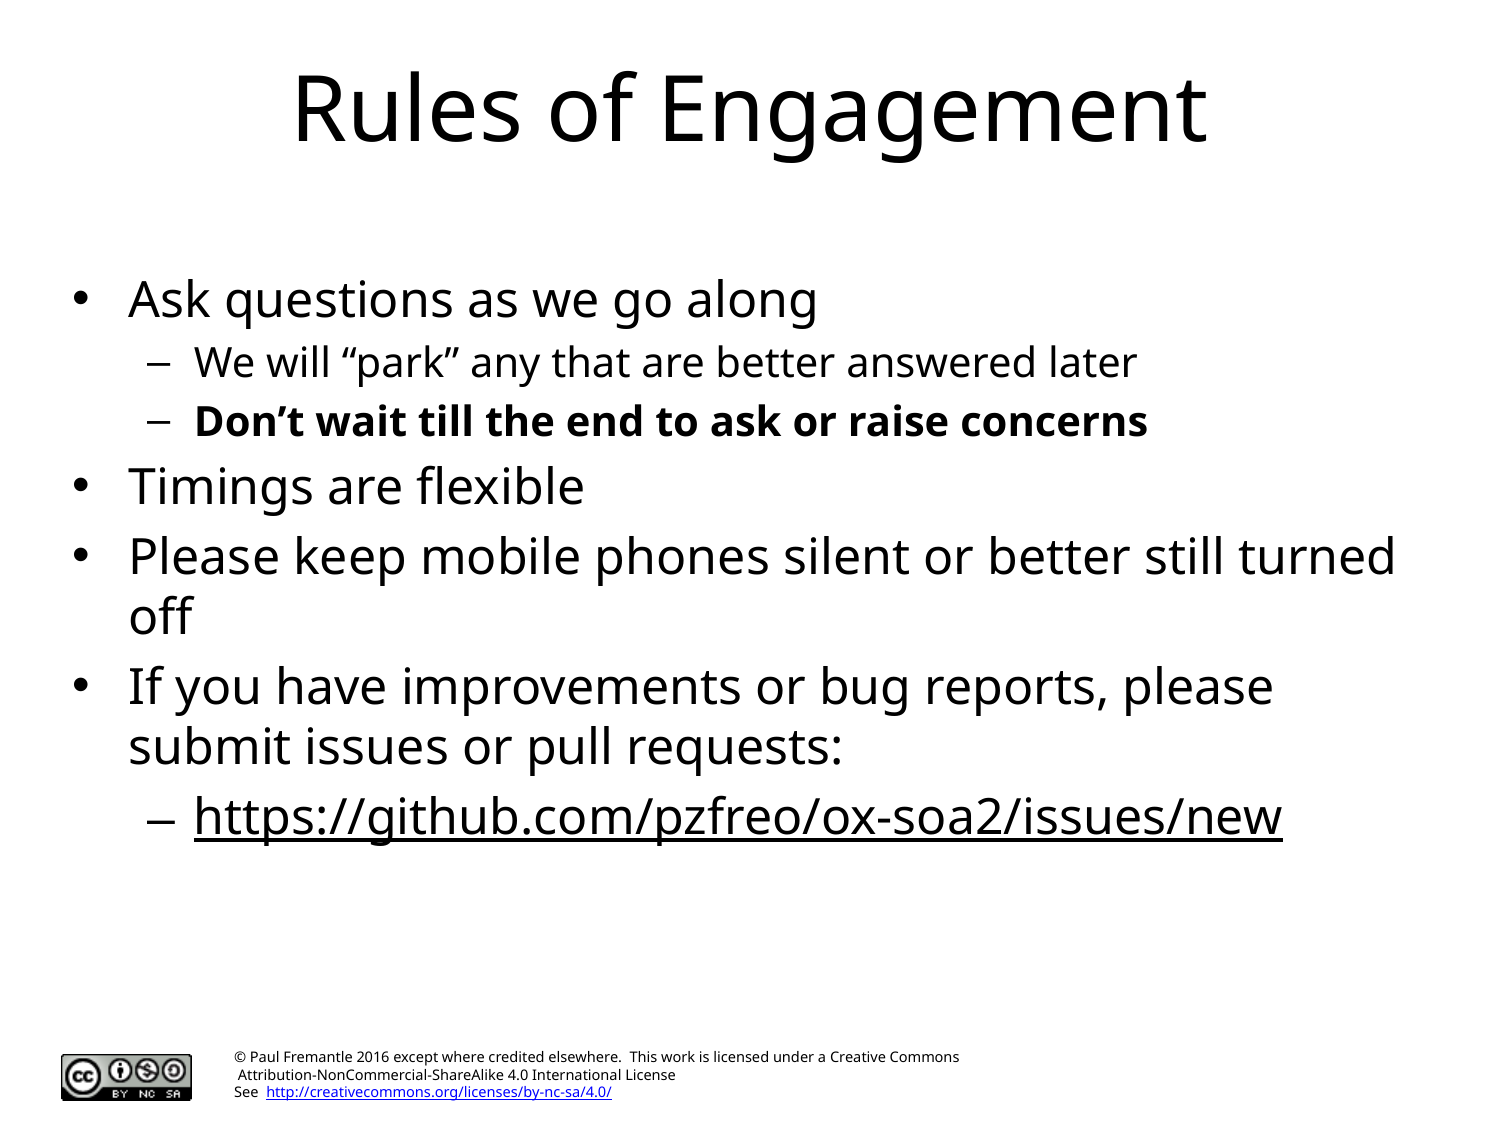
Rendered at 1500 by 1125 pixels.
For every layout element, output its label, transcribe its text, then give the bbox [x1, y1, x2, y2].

picture [61, 1054, 192, 1101]
title Rules of Engagement [75, 45, 1425, 233]
list Ask questions as we go along We will “park” any that are better answered later Don’t wait till the end to ask or raise concerns Timings are flexible Please keep mobile phones silent or better still turned off If you have improvements or bug reports, please submit issues or pull requests: https://github.com/pzfreo/ox-soa2/issues/new [61, 262, 1412, 1005]
